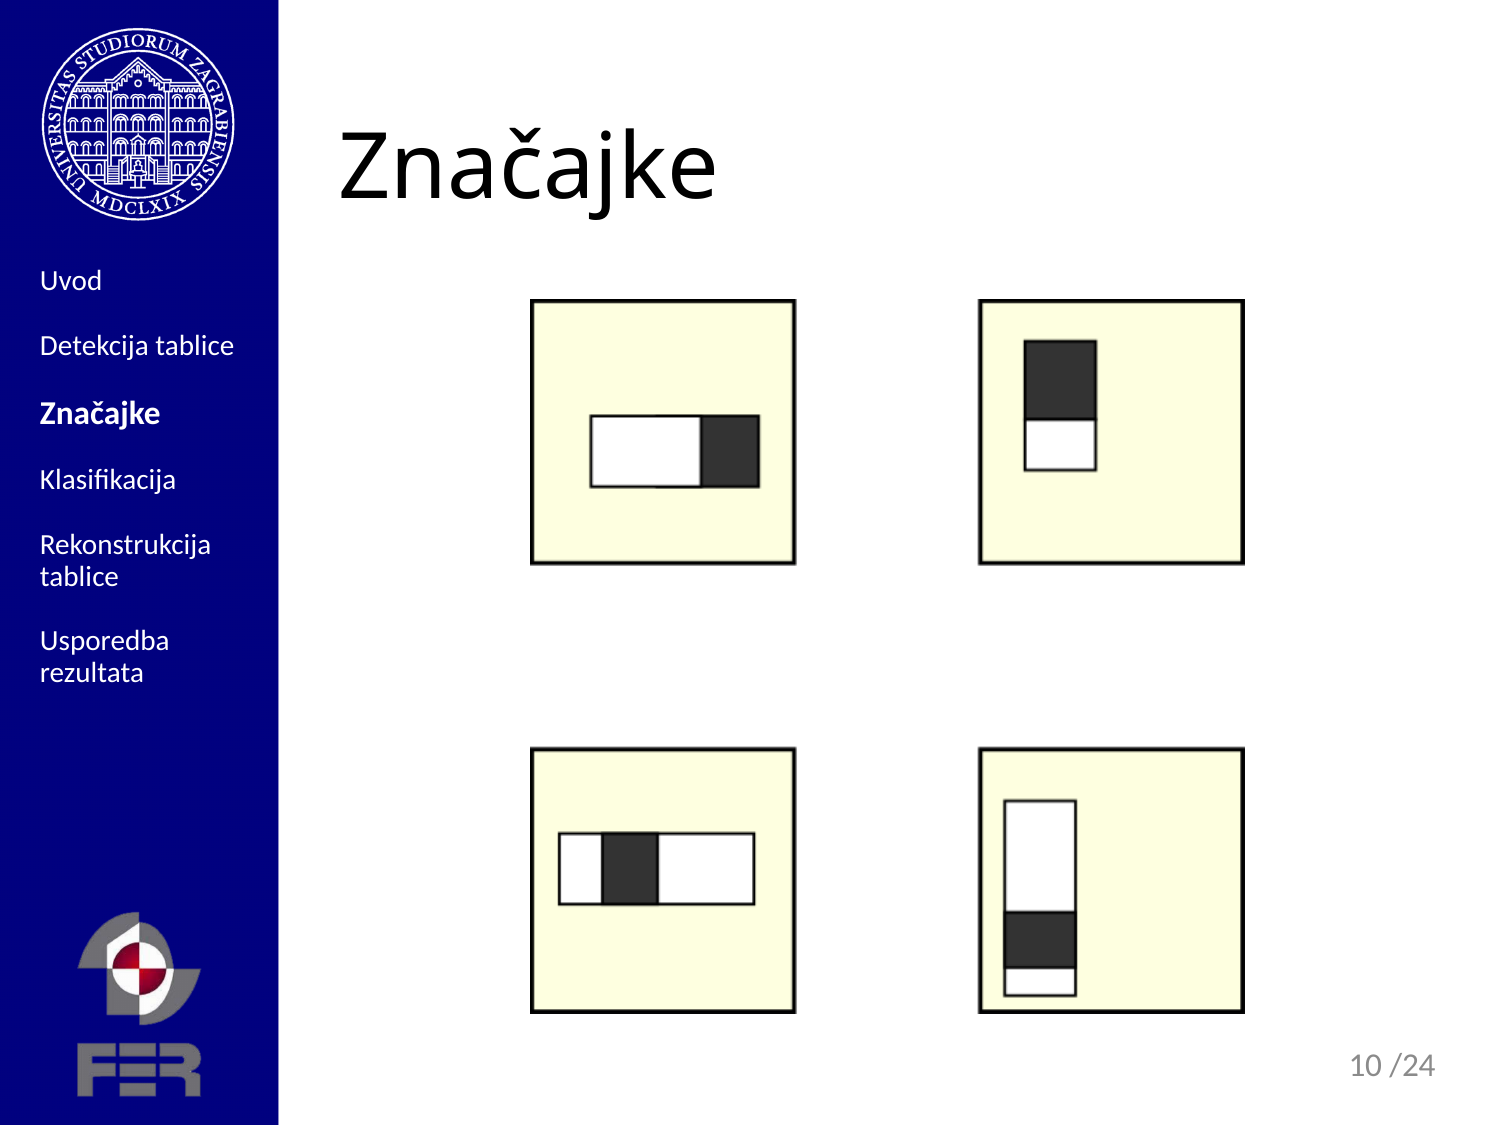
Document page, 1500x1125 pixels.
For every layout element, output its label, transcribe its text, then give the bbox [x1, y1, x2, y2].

picture [0, 0, 1500, 1125]
list Uvod Detekcija tablice Značajke Klasifikacija Rekonstrukcija tablice Usporedba rezultata [24, 258, 252, 875]
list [530, 299, 1245, 1014]
title Značajke [323, 59, 1451, 278]
slide_number 10 /24 [1123, 1035, 1451, 1090]
